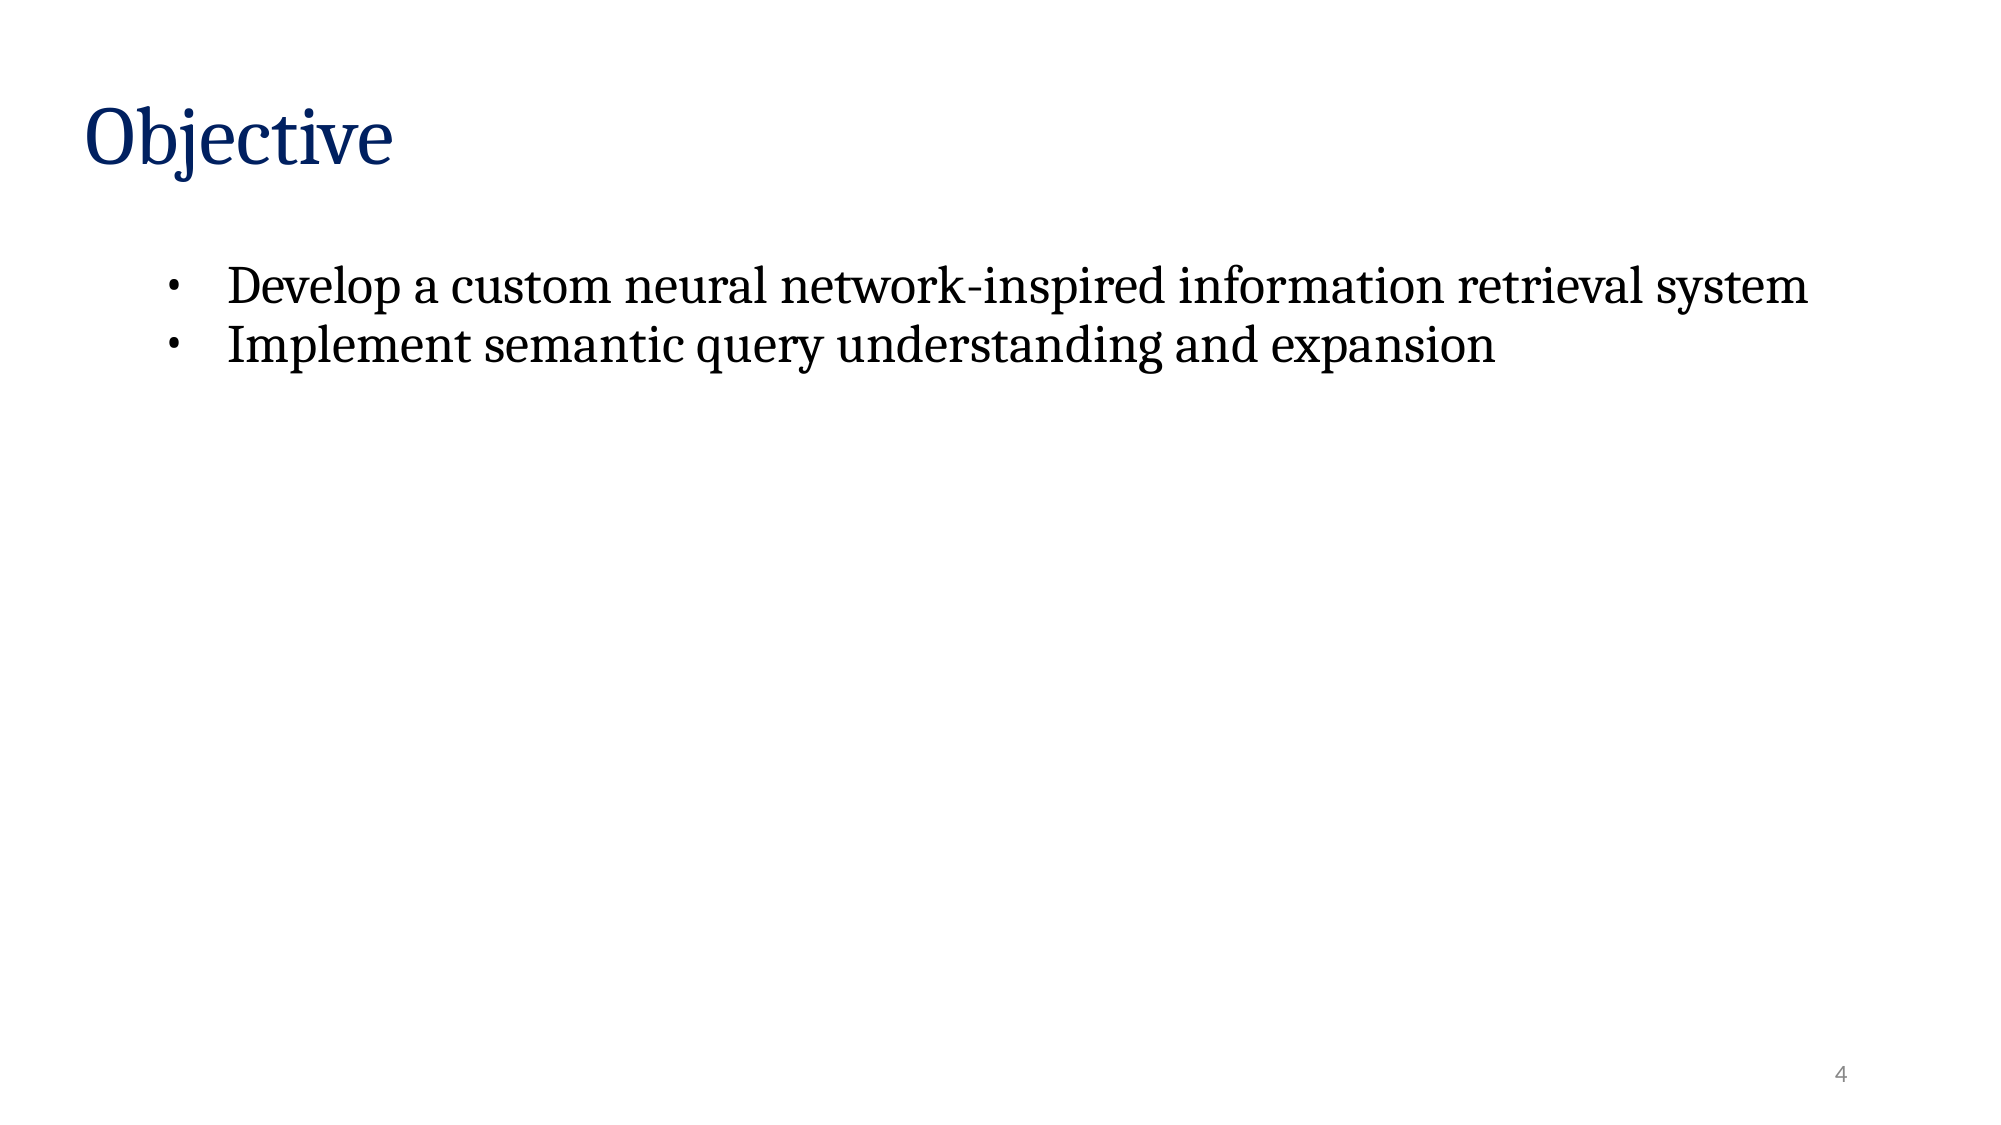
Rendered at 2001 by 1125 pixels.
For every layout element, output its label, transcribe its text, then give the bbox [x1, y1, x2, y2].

title Objective [70, 15, 1826, 261]
slide_number ‹#› [1412, 1042, 1863, 1103]
list Develop a custom neural network-inspired information retrieval system Implement semantic query understanding and expansion [137, 249, 1893, 649]
